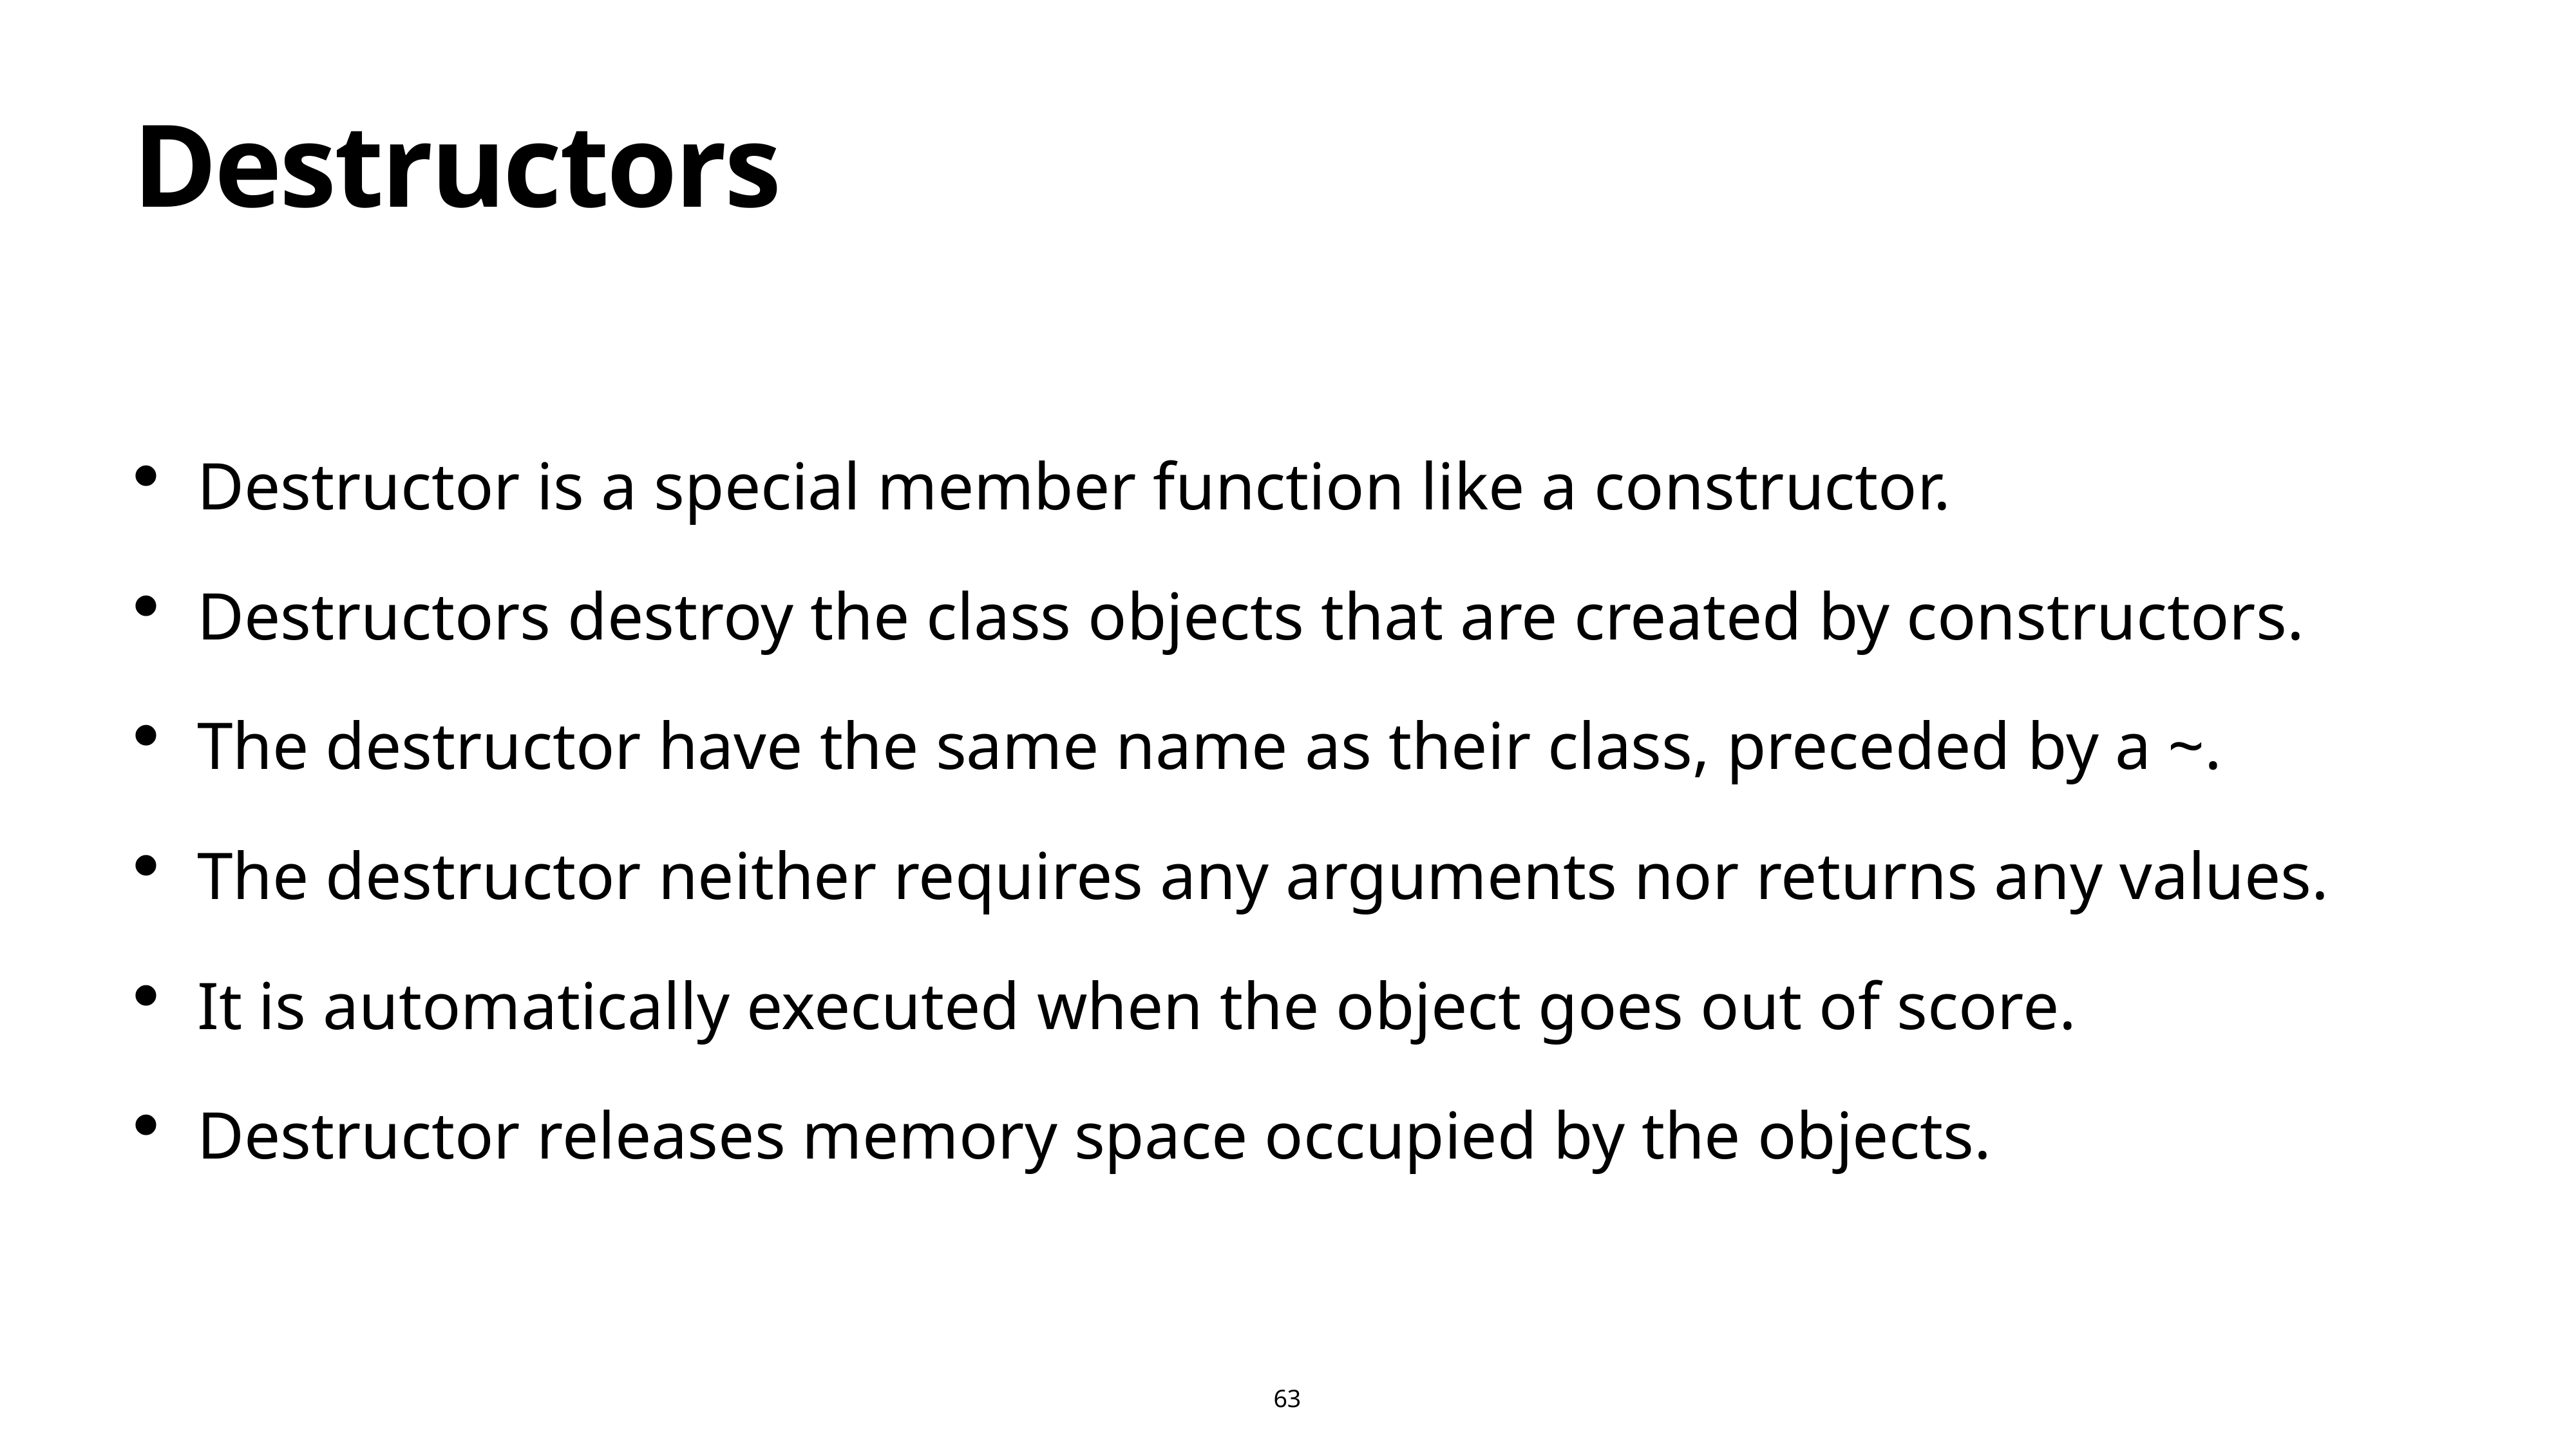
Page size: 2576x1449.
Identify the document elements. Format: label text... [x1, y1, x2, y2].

slide_number 63 [1267, 1381, 1307, 1422]
title Destructors [127, 113, 2449, 266]
list Destructor is a special member function like a constructor. Destructors destroy the class objects that are created by constructors. The destructor have the same name as their class, preceded by a ~. The destructor neither requires any arguments nor returns any values. It is automatically executed when the object goes out of score. Destructor releases memory space occupied by the objects. [127, 448, 2449, 1321]
